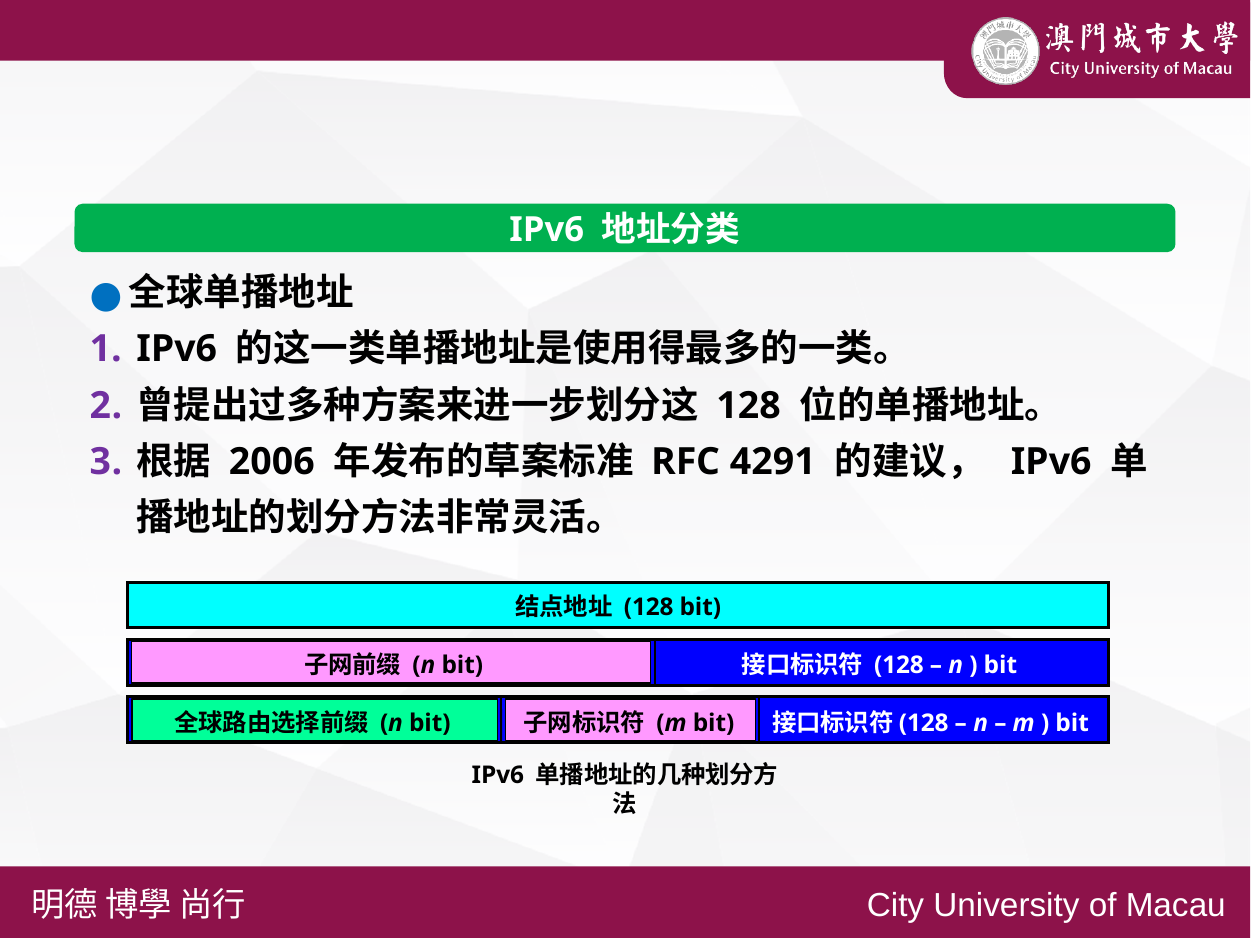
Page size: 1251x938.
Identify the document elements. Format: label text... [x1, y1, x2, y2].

picture [971, 17, 1040, 85]
text_box [74, 203, 265, 253]
text_box IPv6 地址分类 [265, 199, 985, 256]
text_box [127, 581, 1109, 745]
text_box IPv6 单播地址的几种划分方法 [444, 753, 806, 825]
picture [0, 61, 1251, 866]
picture [1043, 21, 1238, 55]
text_box 全球单播地址 IPv6 的这一类单播地址是使用得最多的一类。 曾提出过多种方案来进一步划分这 128 位的单播地址。 根据 2006 年发布的草案标准 RFC 4291 的建议， IPv6 单播地址的划分方法非常灵活。 [74, 249, 1176, 546]
text_box [985, 203, 1176, 253]
picture [1048, 59, 1232, 80]
